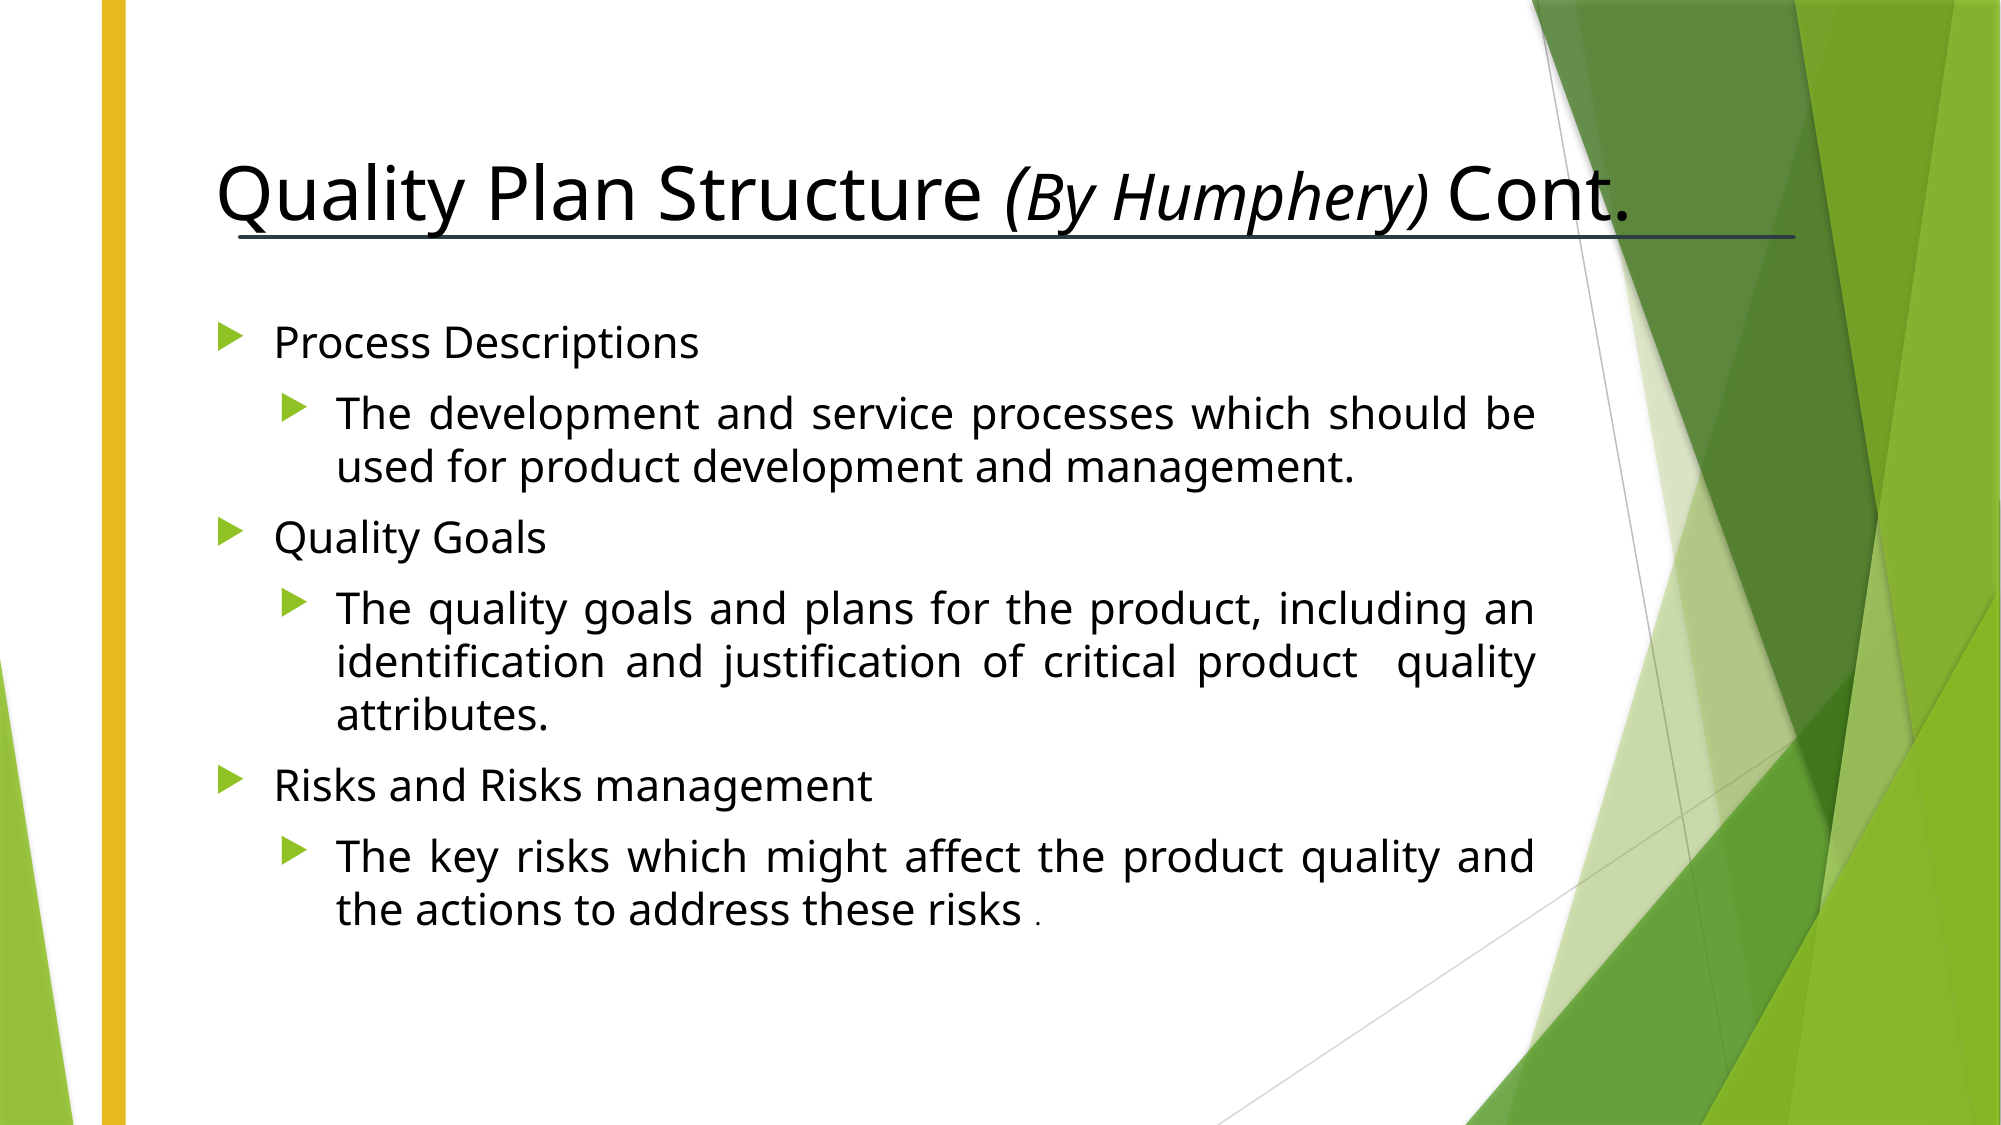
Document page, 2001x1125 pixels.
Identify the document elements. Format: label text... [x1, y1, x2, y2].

title Quality Plan Structure (By Humphery) Cont. [200, 137, 1664, 355]
list Process Descriptions The development and service processes which should be used for product development and management. Quality Goals The quality goals and plans for the product, including an identification and justification of critical product quality attributes. Risks and Risks management The key risks which might affect the product quality and the actions to address these risks . [142, 307, 1553, 944]
